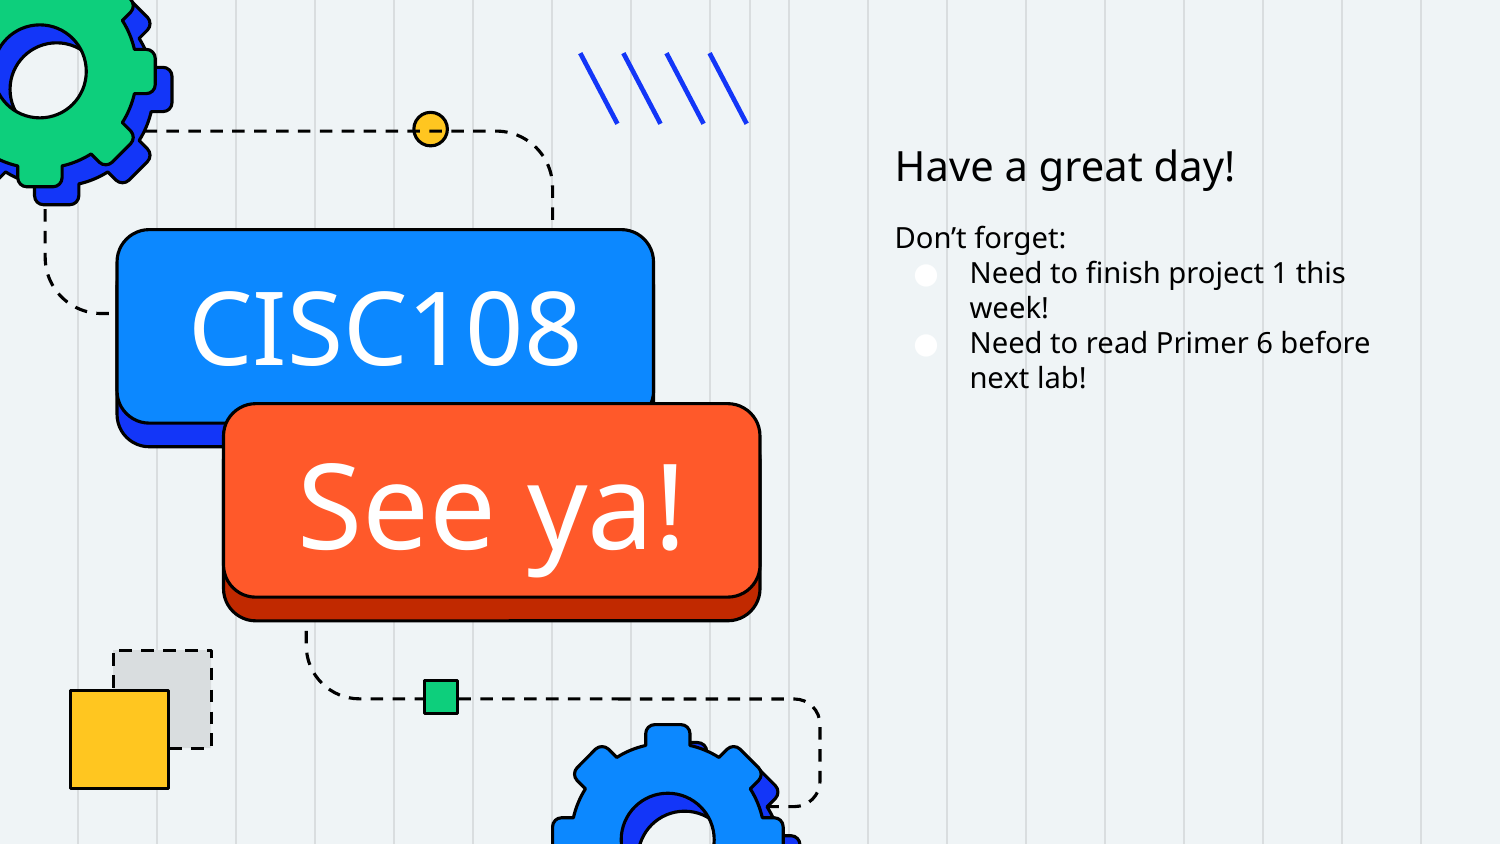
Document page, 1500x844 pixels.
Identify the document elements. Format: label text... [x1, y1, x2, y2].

subtitle Have a great day! [879, 68, 1348, 204]
title CISC108 [137, 245, 634, 404]
subtitle See ya! [243, 423, 741, 581]
subtitle Don’t forget: Need to finish project 1 this week! Need to read Primer 6 before next lab! [879, 204, 1403, 753]
